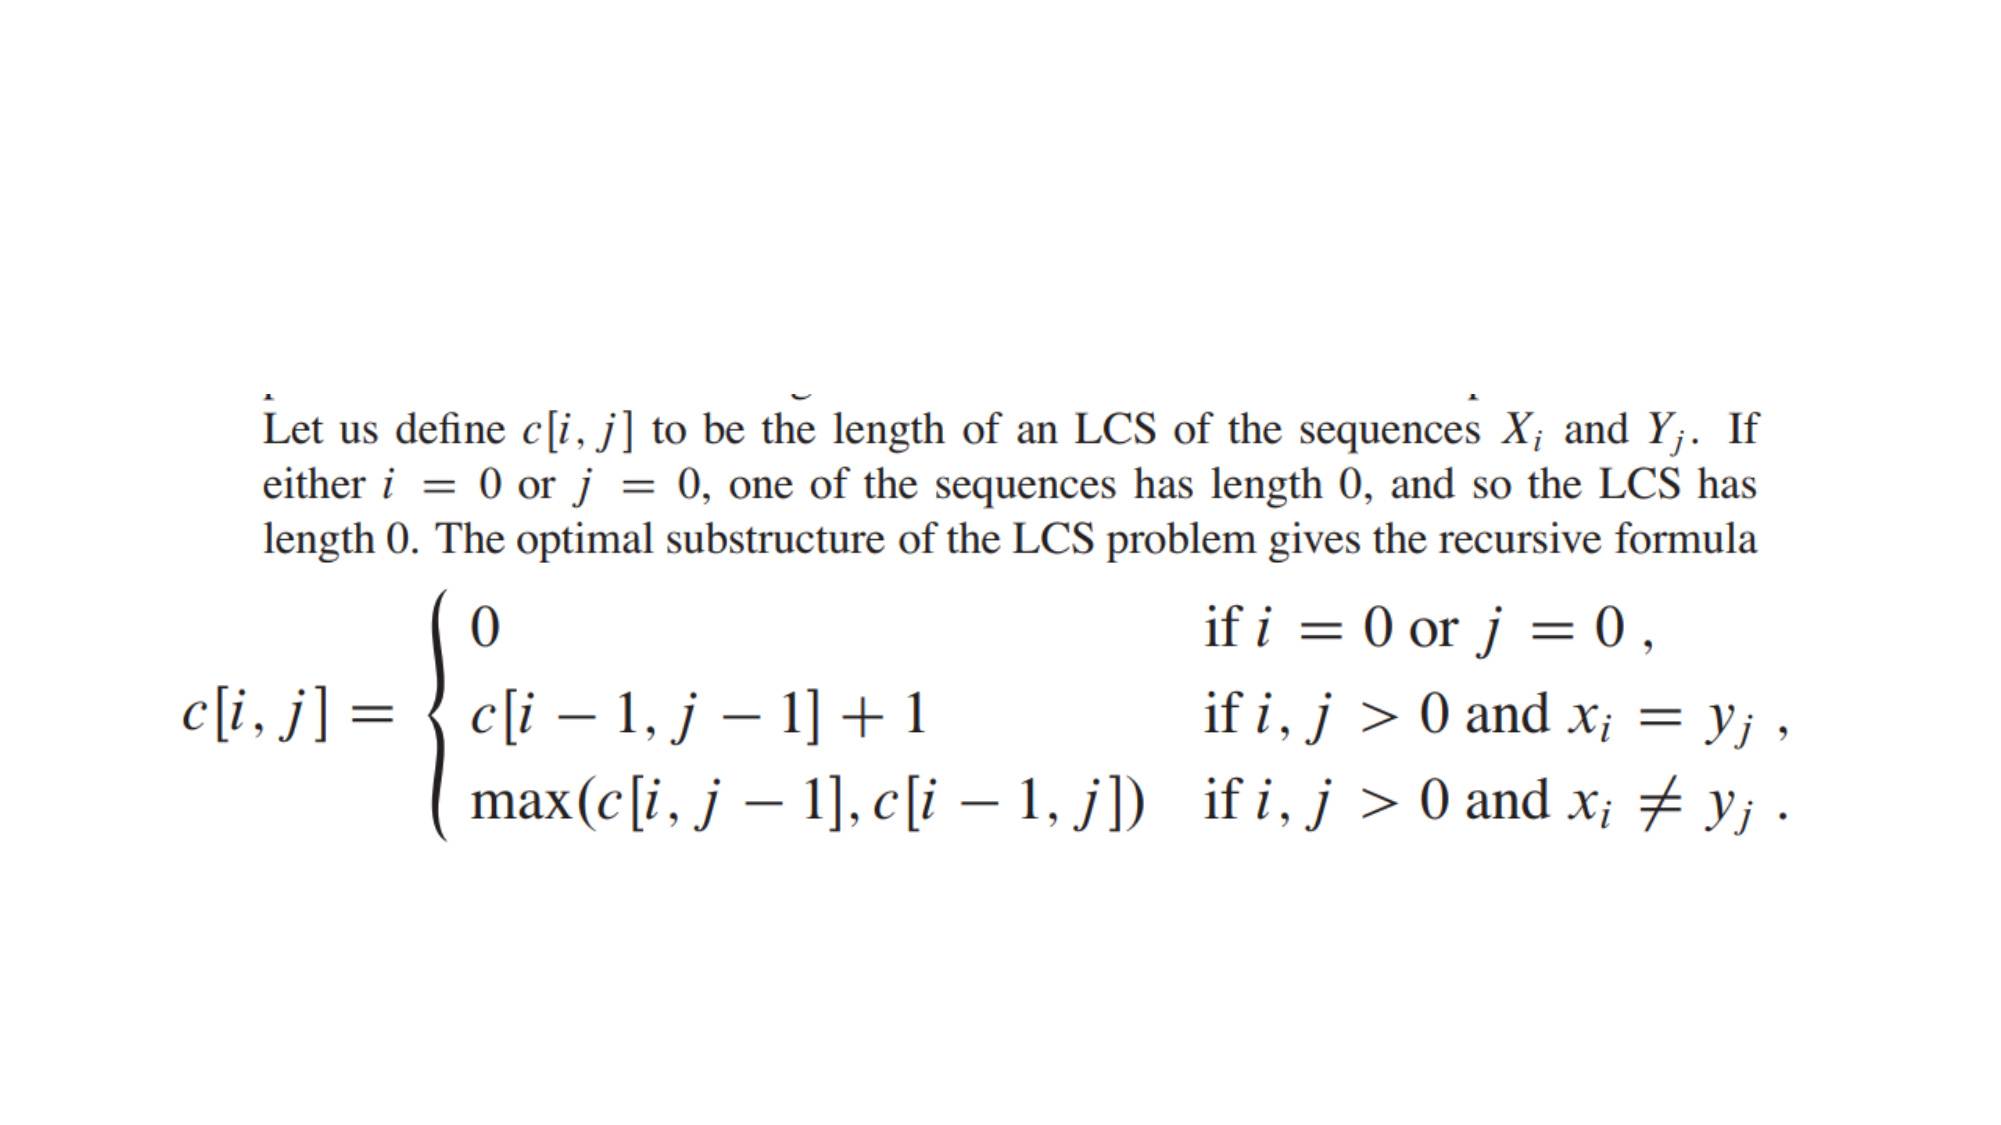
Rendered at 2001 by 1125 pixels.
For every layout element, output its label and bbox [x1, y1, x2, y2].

picture [137, 394, 1849, 869]
